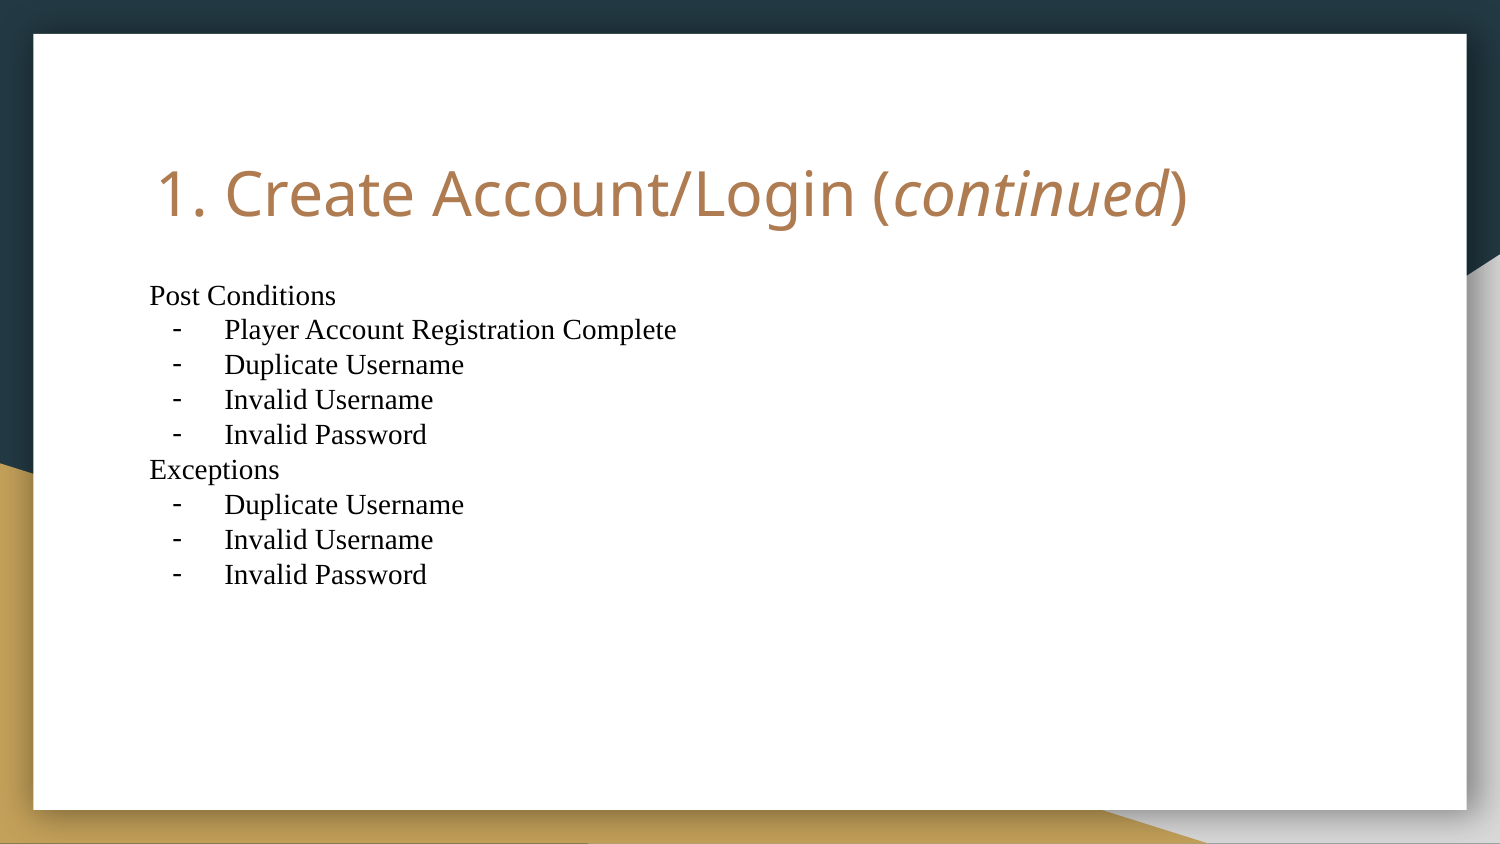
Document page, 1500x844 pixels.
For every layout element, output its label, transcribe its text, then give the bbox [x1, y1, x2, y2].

list Post Conditions Player Account Registration Complete Duplicate Username Invalid Username Invalid Password Exceptions Duplicate Username Invalid Username Invalid Password [134, 260, 1366, 757]
title Create Account/Login (continued) [134, 138, 1366, 250]
